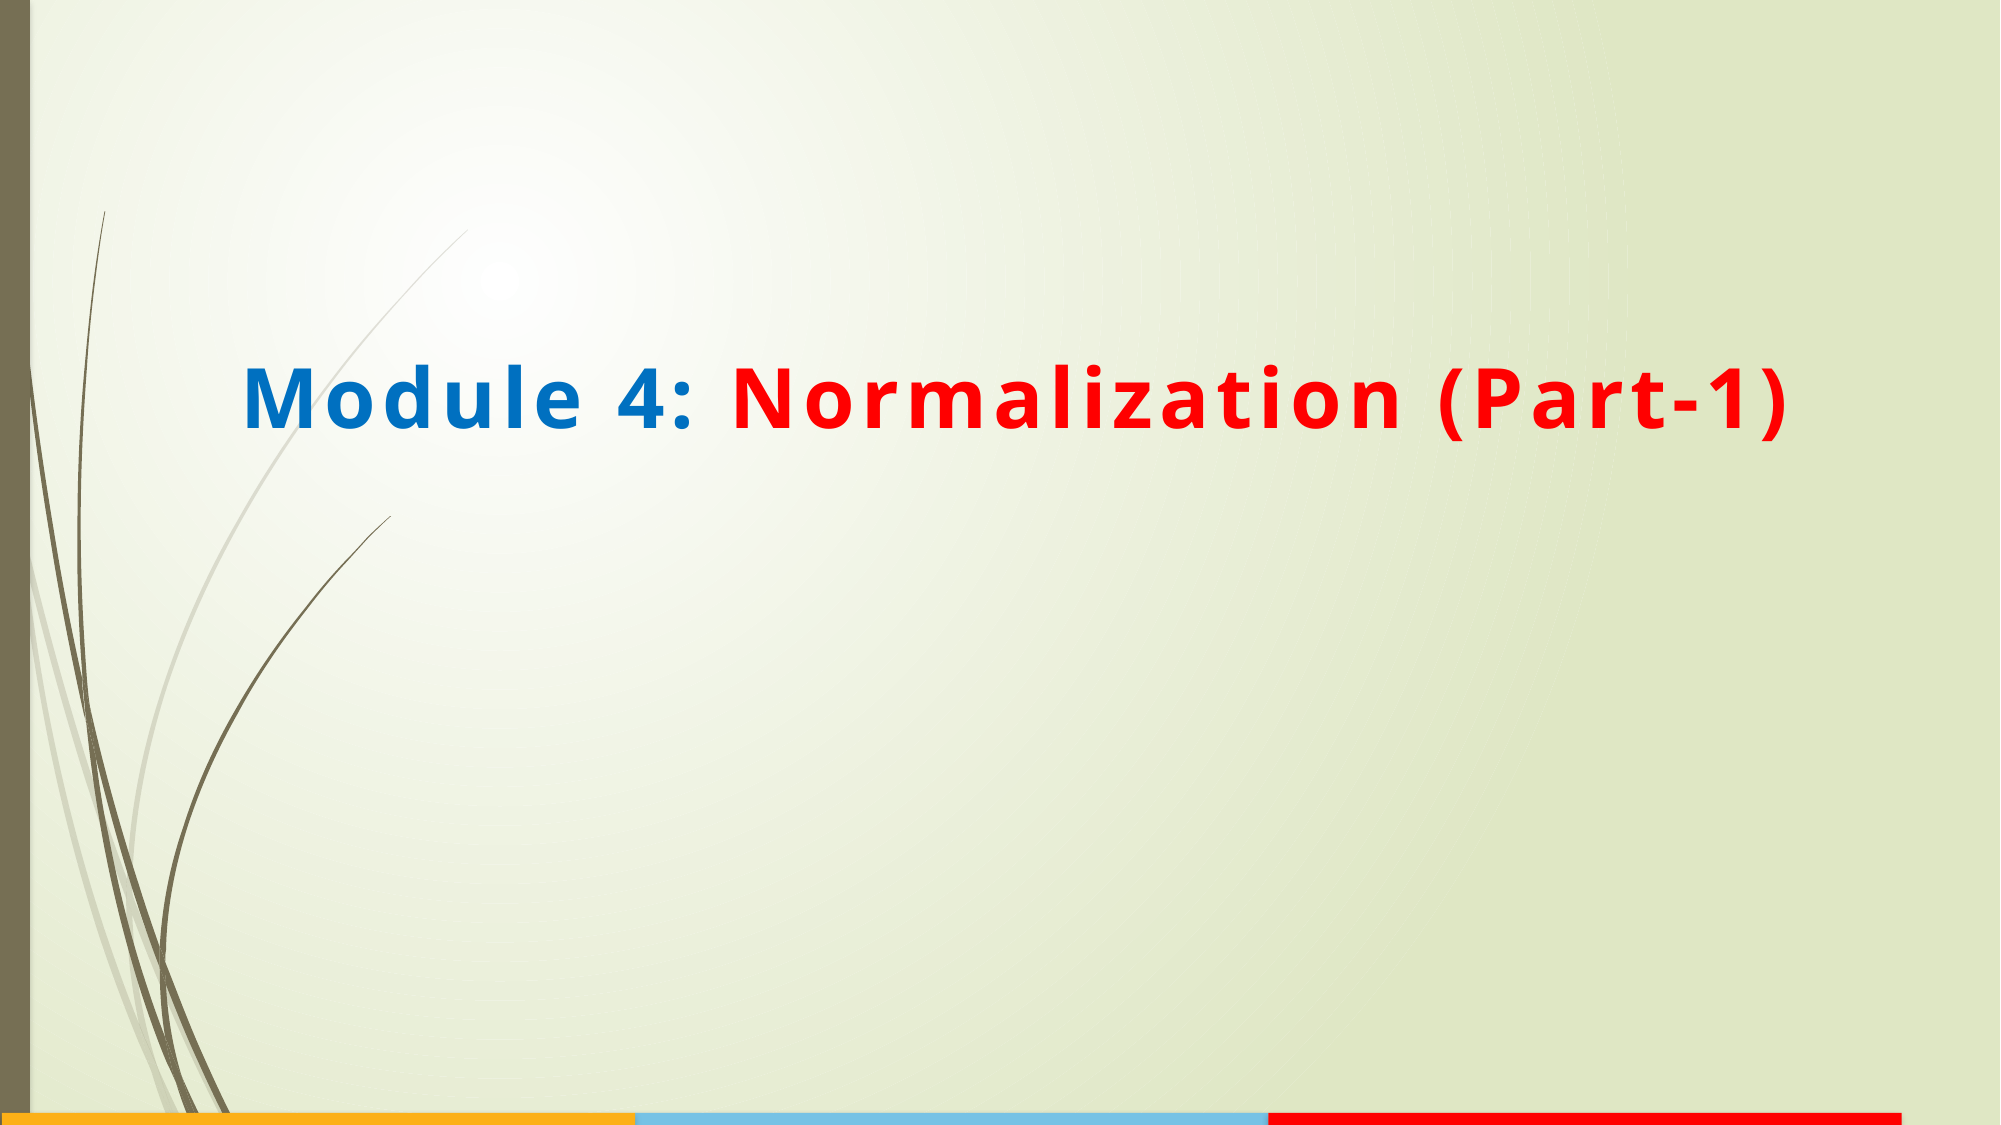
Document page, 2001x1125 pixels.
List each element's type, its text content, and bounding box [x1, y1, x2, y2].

list Module 4: Normalization (Part-1) [225, 337, 1825, 600]
